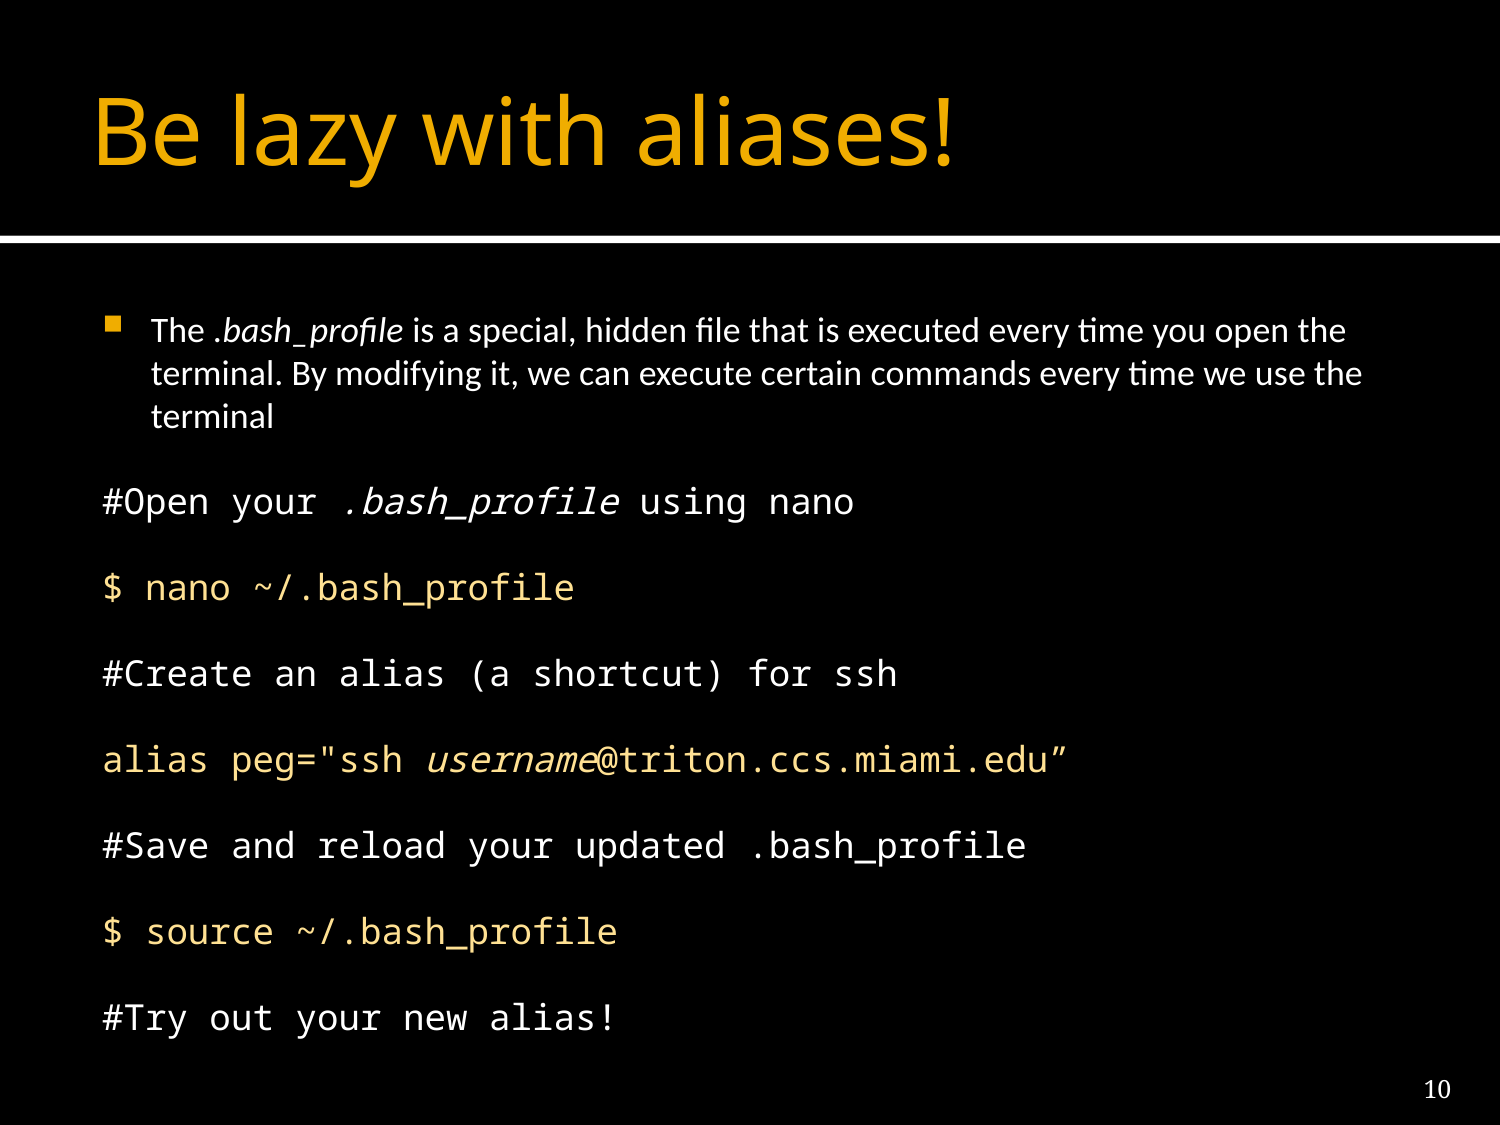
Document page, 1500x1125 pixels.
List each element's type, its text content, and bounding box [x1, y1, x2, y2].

list The .bash_profile is a special, hidden file that is executed every time you open the terminal. By modifying it, we can execute certain commands every time we use the terminal #Open your .bash_profile using nano $ nano ~/.bash_profile #Create an alias (a shortcut) for ssh alias peg="ssh username@triton.ccs.miami.edu” #Save and reload your updated .bash_profile $ source ~/.bash_profile #Try out your new alias! [75, 291, 1425, 1050]
title Be lazy with aliases! [75, 25, 1425, 231]
slide_number 10 [1345, 1062, 1467, 1108]
